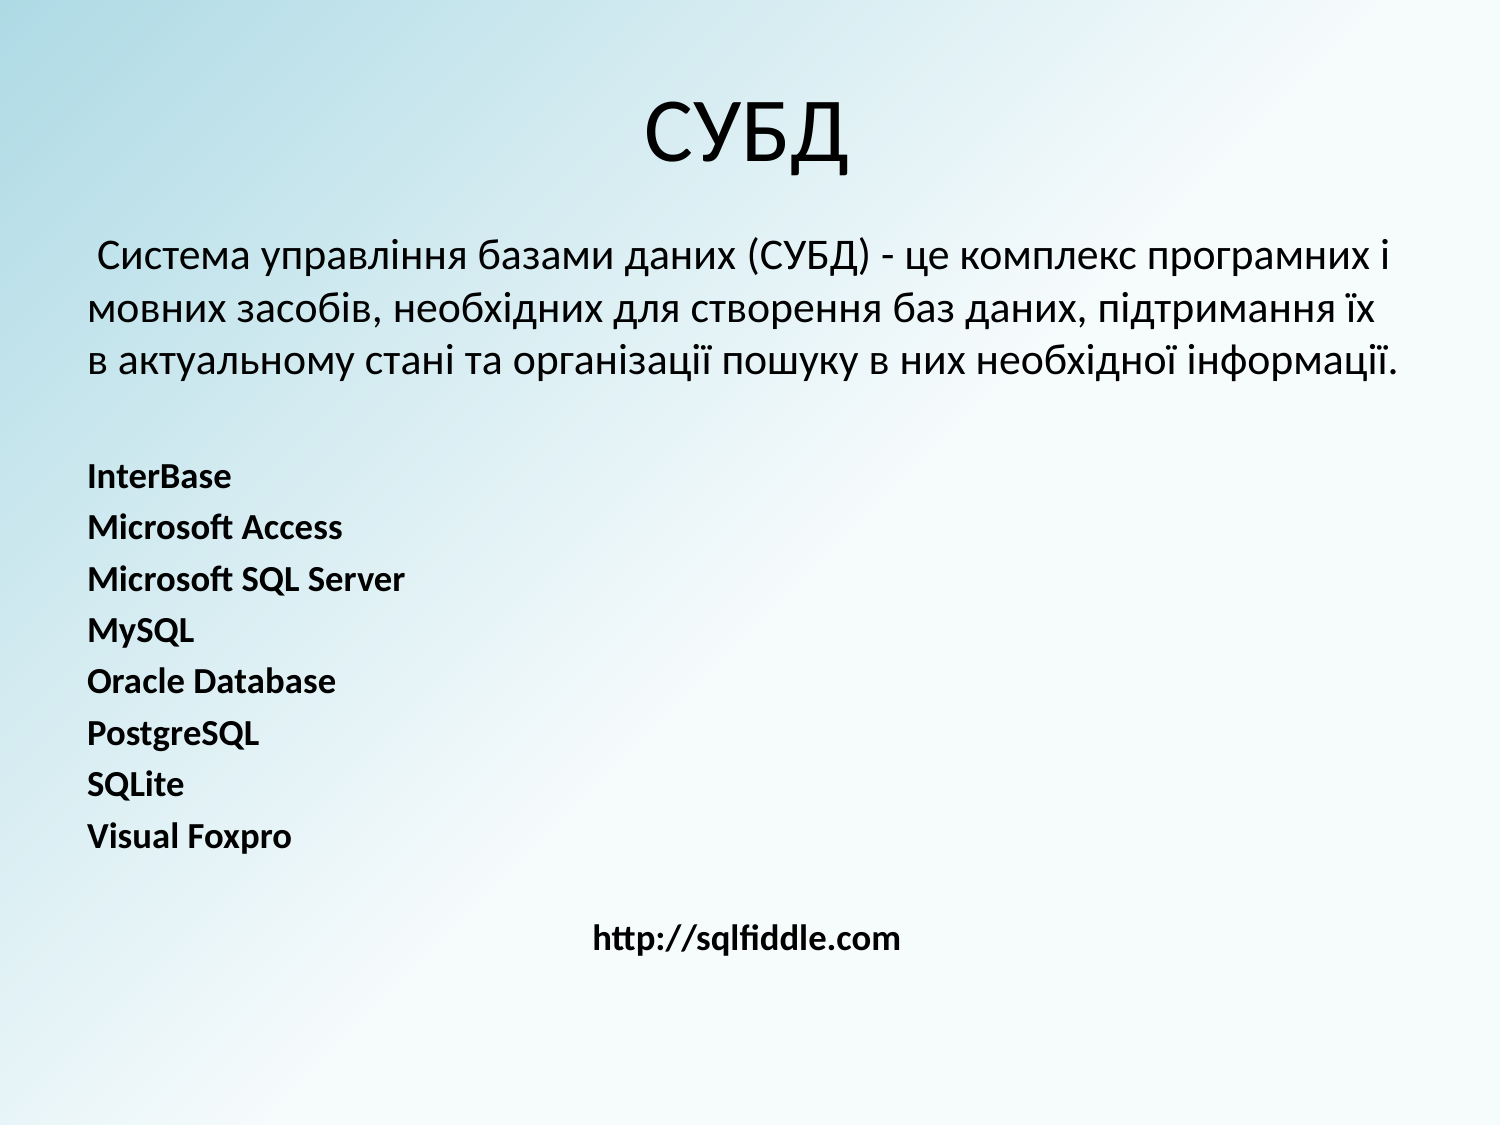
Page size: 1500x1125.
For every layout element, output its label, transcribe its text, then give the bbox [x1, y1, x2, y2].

list Система управління базами даних (СУБД) - це комплекс програмних і мовних засобів, необхідних для створення баз даних, підтримання їх в актуальному стані та організації пошуку в них необхідної інформації. InterBase Microsoft Access Microsoft SQL Server MySQL Oracle Database PostgreSQL SQLite Visual Foxpro http://sqlfiddle.com [72, 218, 1423, 1012]
title СУБД [72, 30, 1423, 218]
